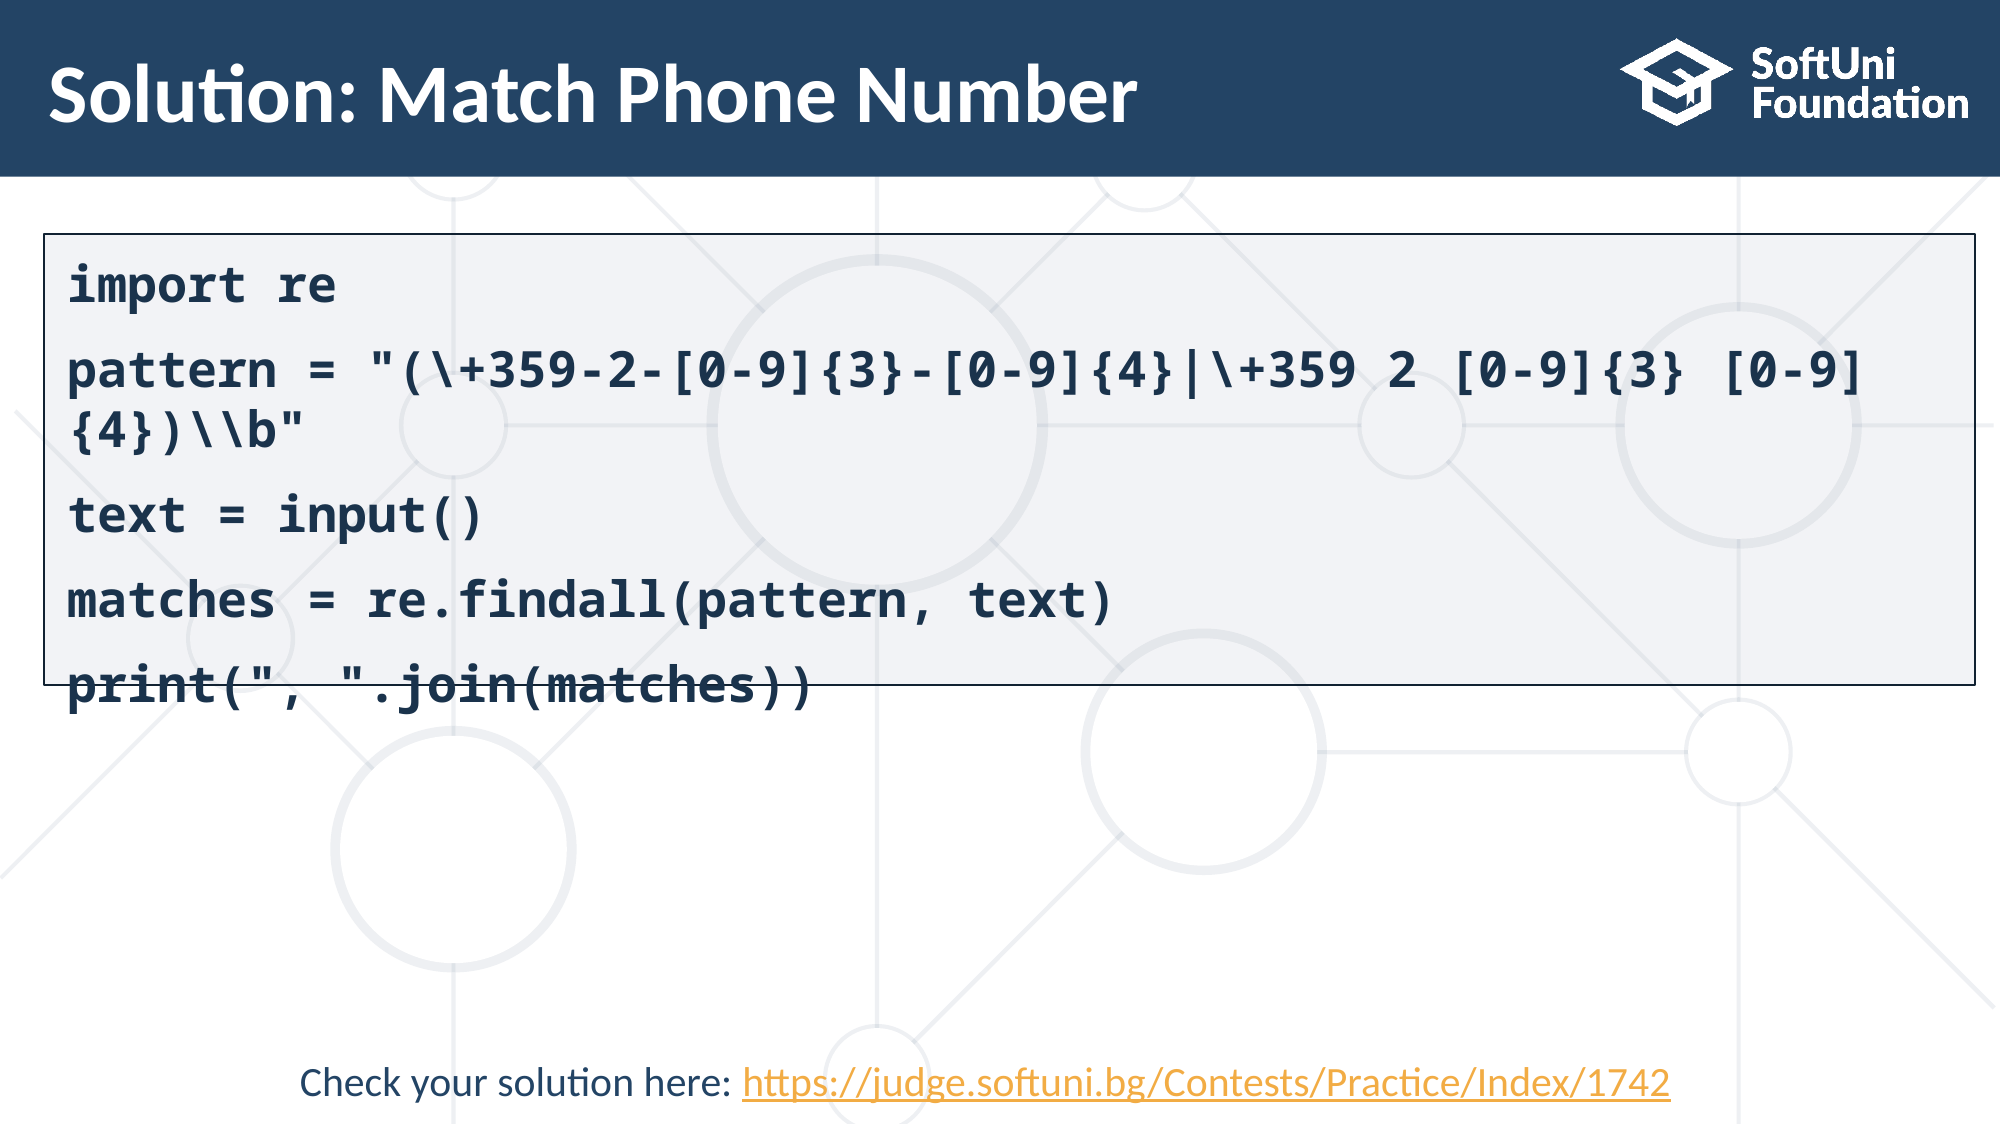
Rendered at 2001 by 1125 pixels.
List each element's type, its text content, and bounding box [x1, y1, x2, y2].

title Solution: Match Phone Number [31, 16, 1591, 162]
list import re pattern = "(\+359-2-[0-9]{3}-[0-9]{4}|\+359 2 [0-9]{3} [0-9]{4})\\b" text = input() matches = re.findall(pattern, text) print(", ".join(matches)) [43, 233, 1976, 686]
text_box Check your solution here: https://judge.softuni.bg/Contests/Practice/Index/1742 [116, 1046, 1855, 1112]
picture [1619, 38, 1968, 126]
